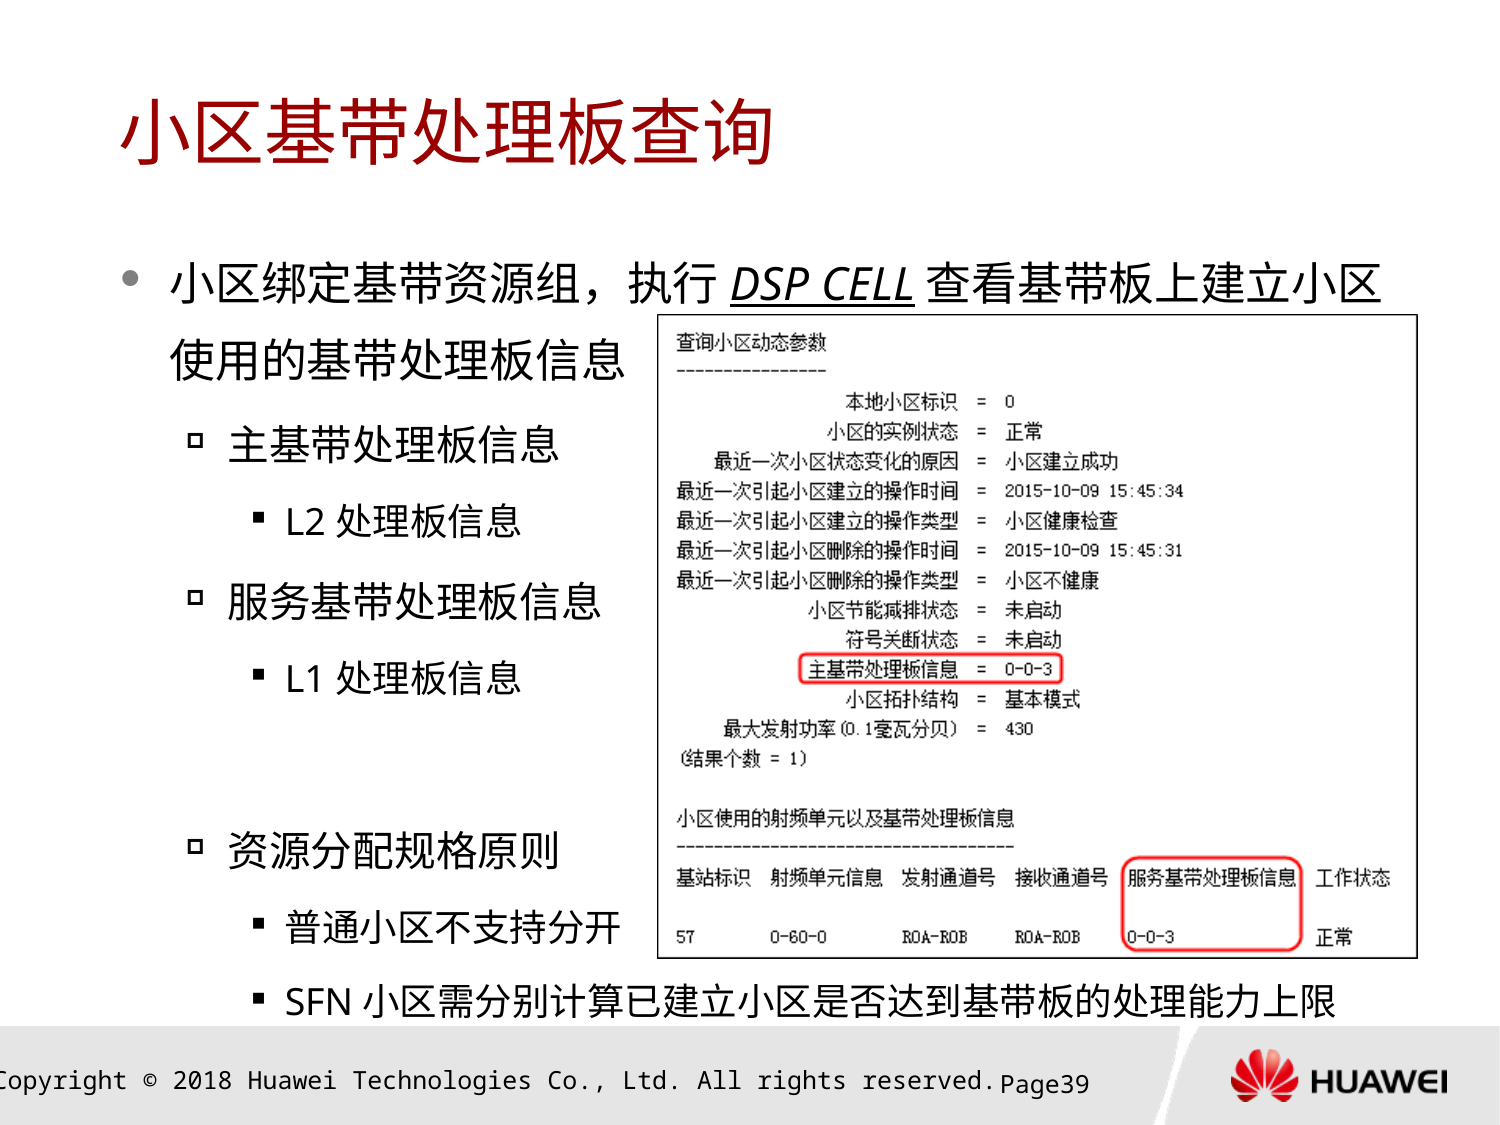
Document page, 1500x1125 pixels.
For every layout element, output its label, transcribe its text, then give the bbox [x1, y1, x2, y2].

list 小区绑定基带资源组，执行DSP CELL查看基带板上建立小区使用的基带处理板信息 主基带处理板信息 L2处理板信息 服务基带处理板信息 L1处理板信息 资源分配规格原则 普通小区不支持分开 SFN小区需分别计算已建立小区是否达到基带板的处理能力上限 [106, 225, 1409, 1018]
title 小区基带处理板查询 [104, 58, 1374, 202]
picture [0, 1026, 1500, 1125]
picture [657, 314, 1418, 959]
slide_number Page38 [999, 1070, 1250, 1125]
